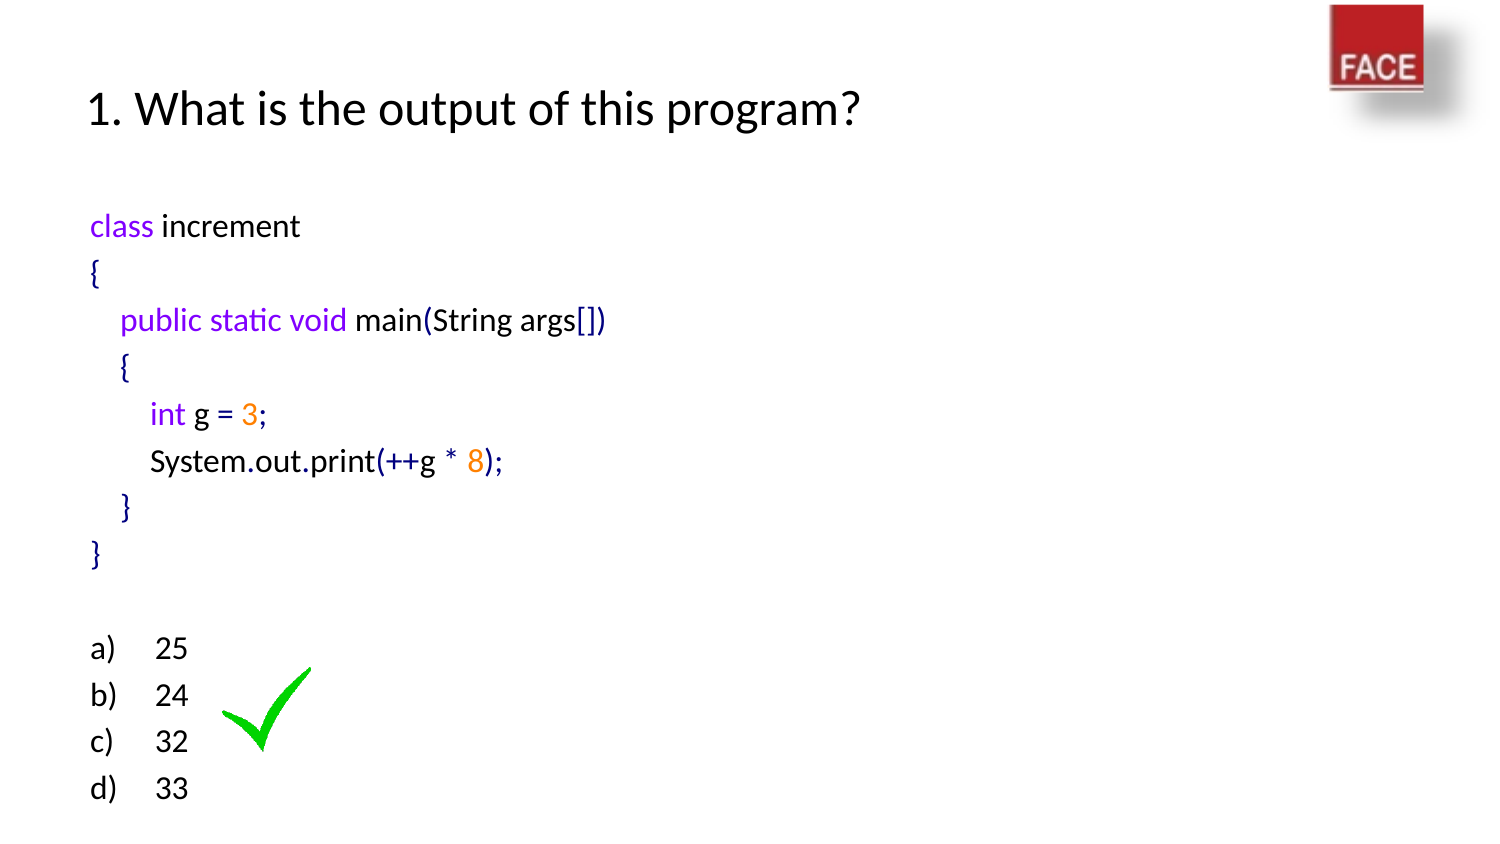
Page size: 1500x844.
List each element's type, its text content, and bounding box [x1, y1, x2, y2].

list class increment { public static void main(String args[]) { int g = 3; System.out.print(++g * 8); } } 25 24 32 33 [75, 196, 1425, 822]
picture [222, 667, 311, 752]
picture [1320, 0, 1500, 188]
title 1. What is the output of this program? [70, 35, 1421, 176]
